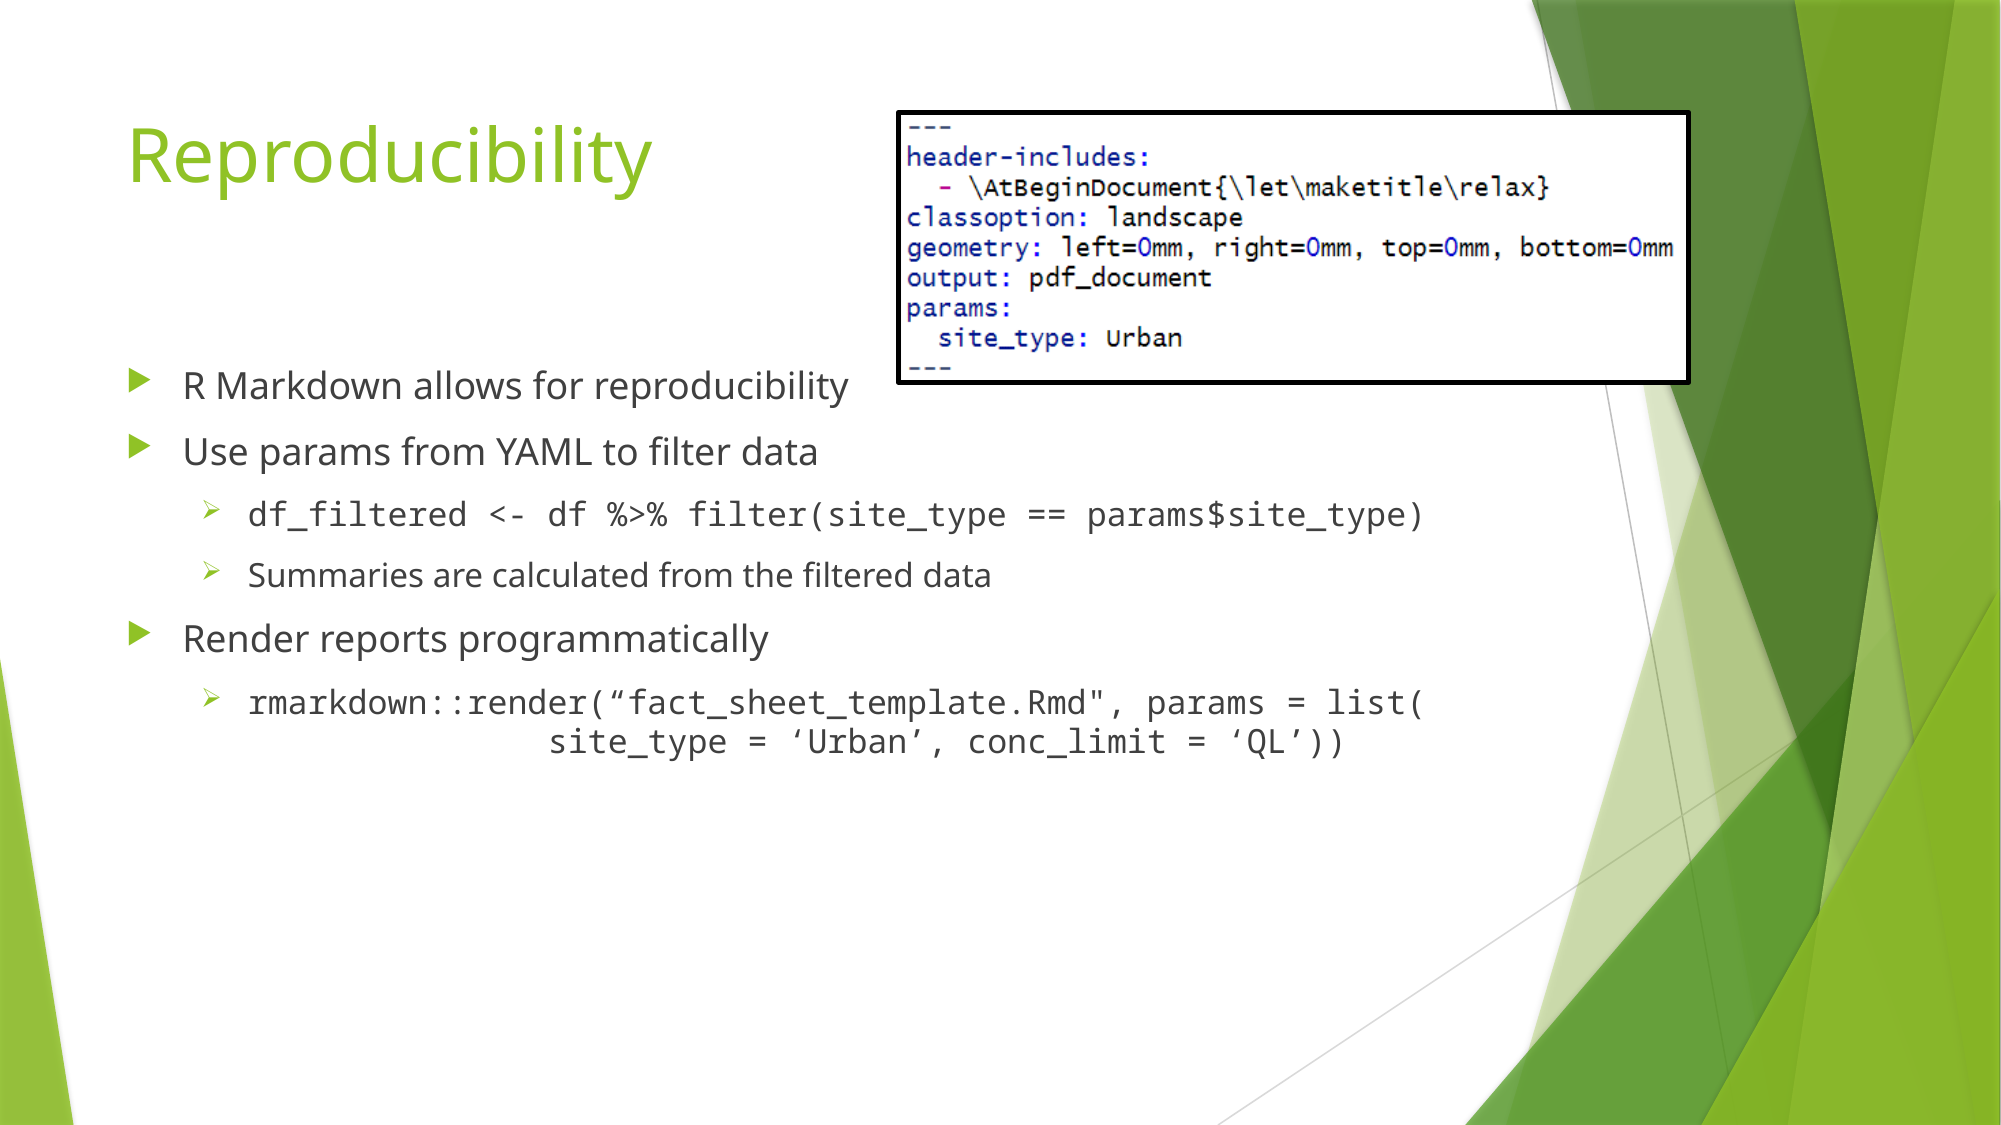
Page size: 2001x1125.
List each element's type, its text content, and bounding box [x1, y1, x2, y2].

title Reproducibility [111, 99, 1522, 317]
picture [899, 113, 1687, 381]
list R Markdown allows for reproducibility Use params from YAML to filter data df_filtered <- df %>% filter(site_type == params$site_type) Summaries are calculated from the filtered data Render reports programmatically rmarkdown::render(“fact_sheet_template.Rmd", params = list( site_type = ‘Urban’, conc_limit = ‘QL’)) [111, 354, 1522, 992]
